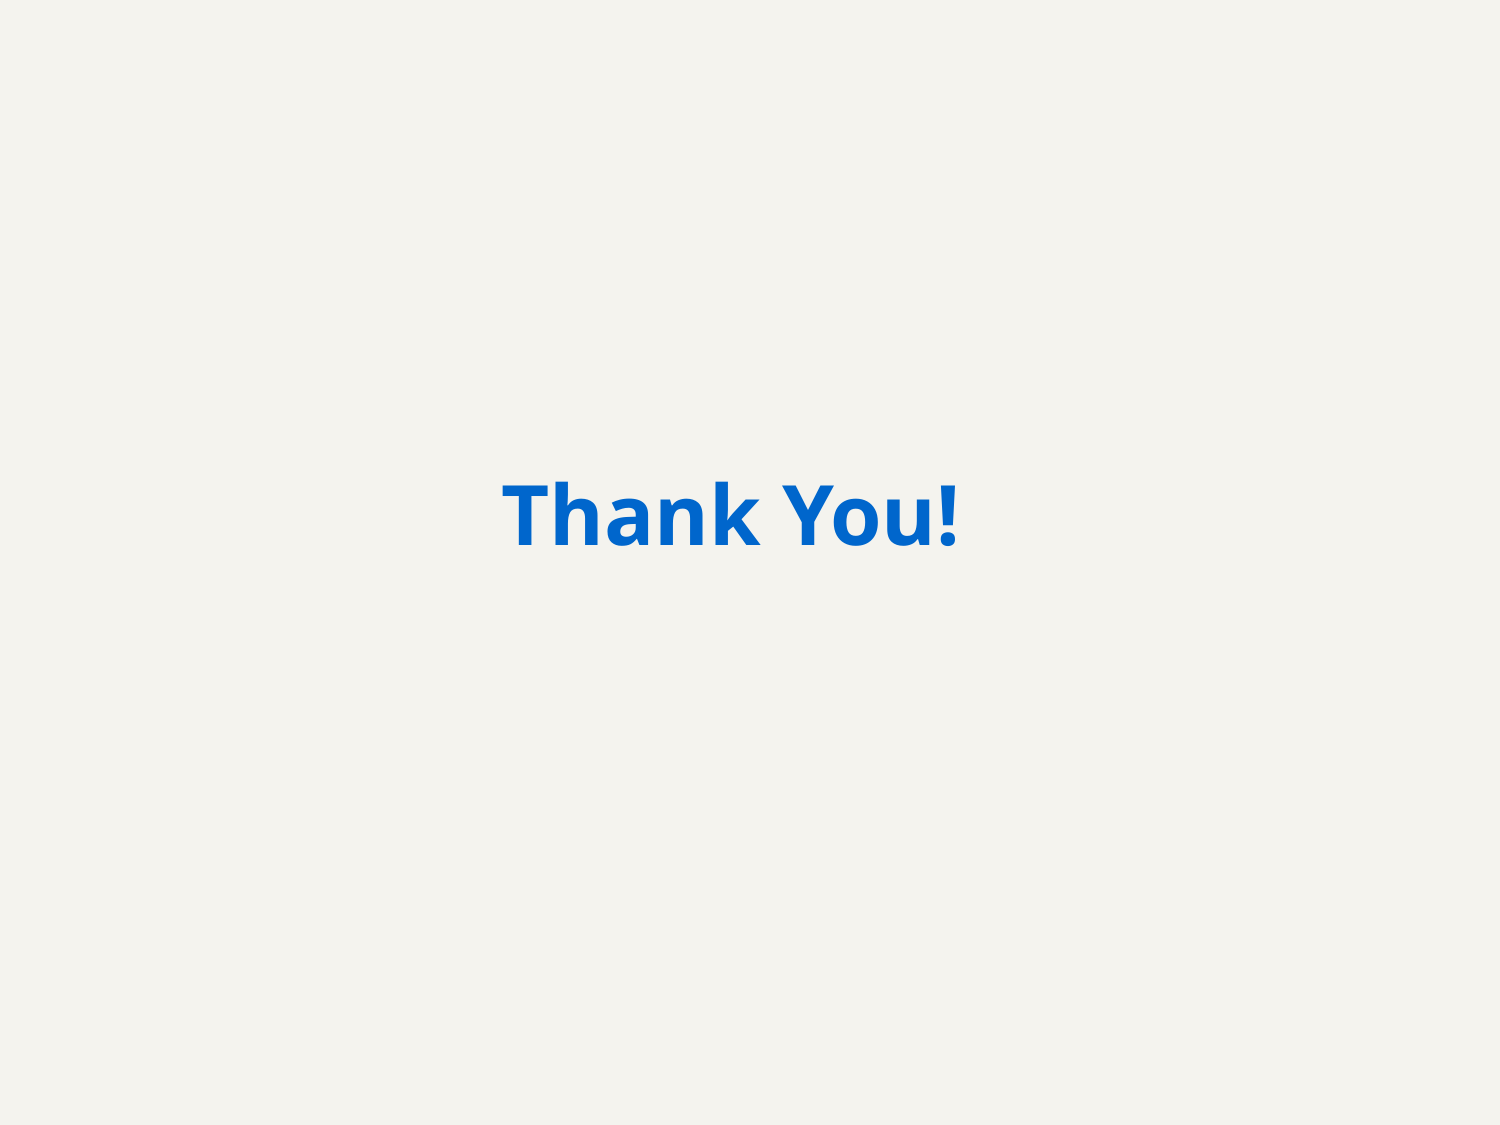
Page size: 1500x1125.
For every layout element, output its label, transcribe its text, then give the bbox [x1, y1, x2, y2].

text_box Thank You! [486, 409, 1104, 569]
